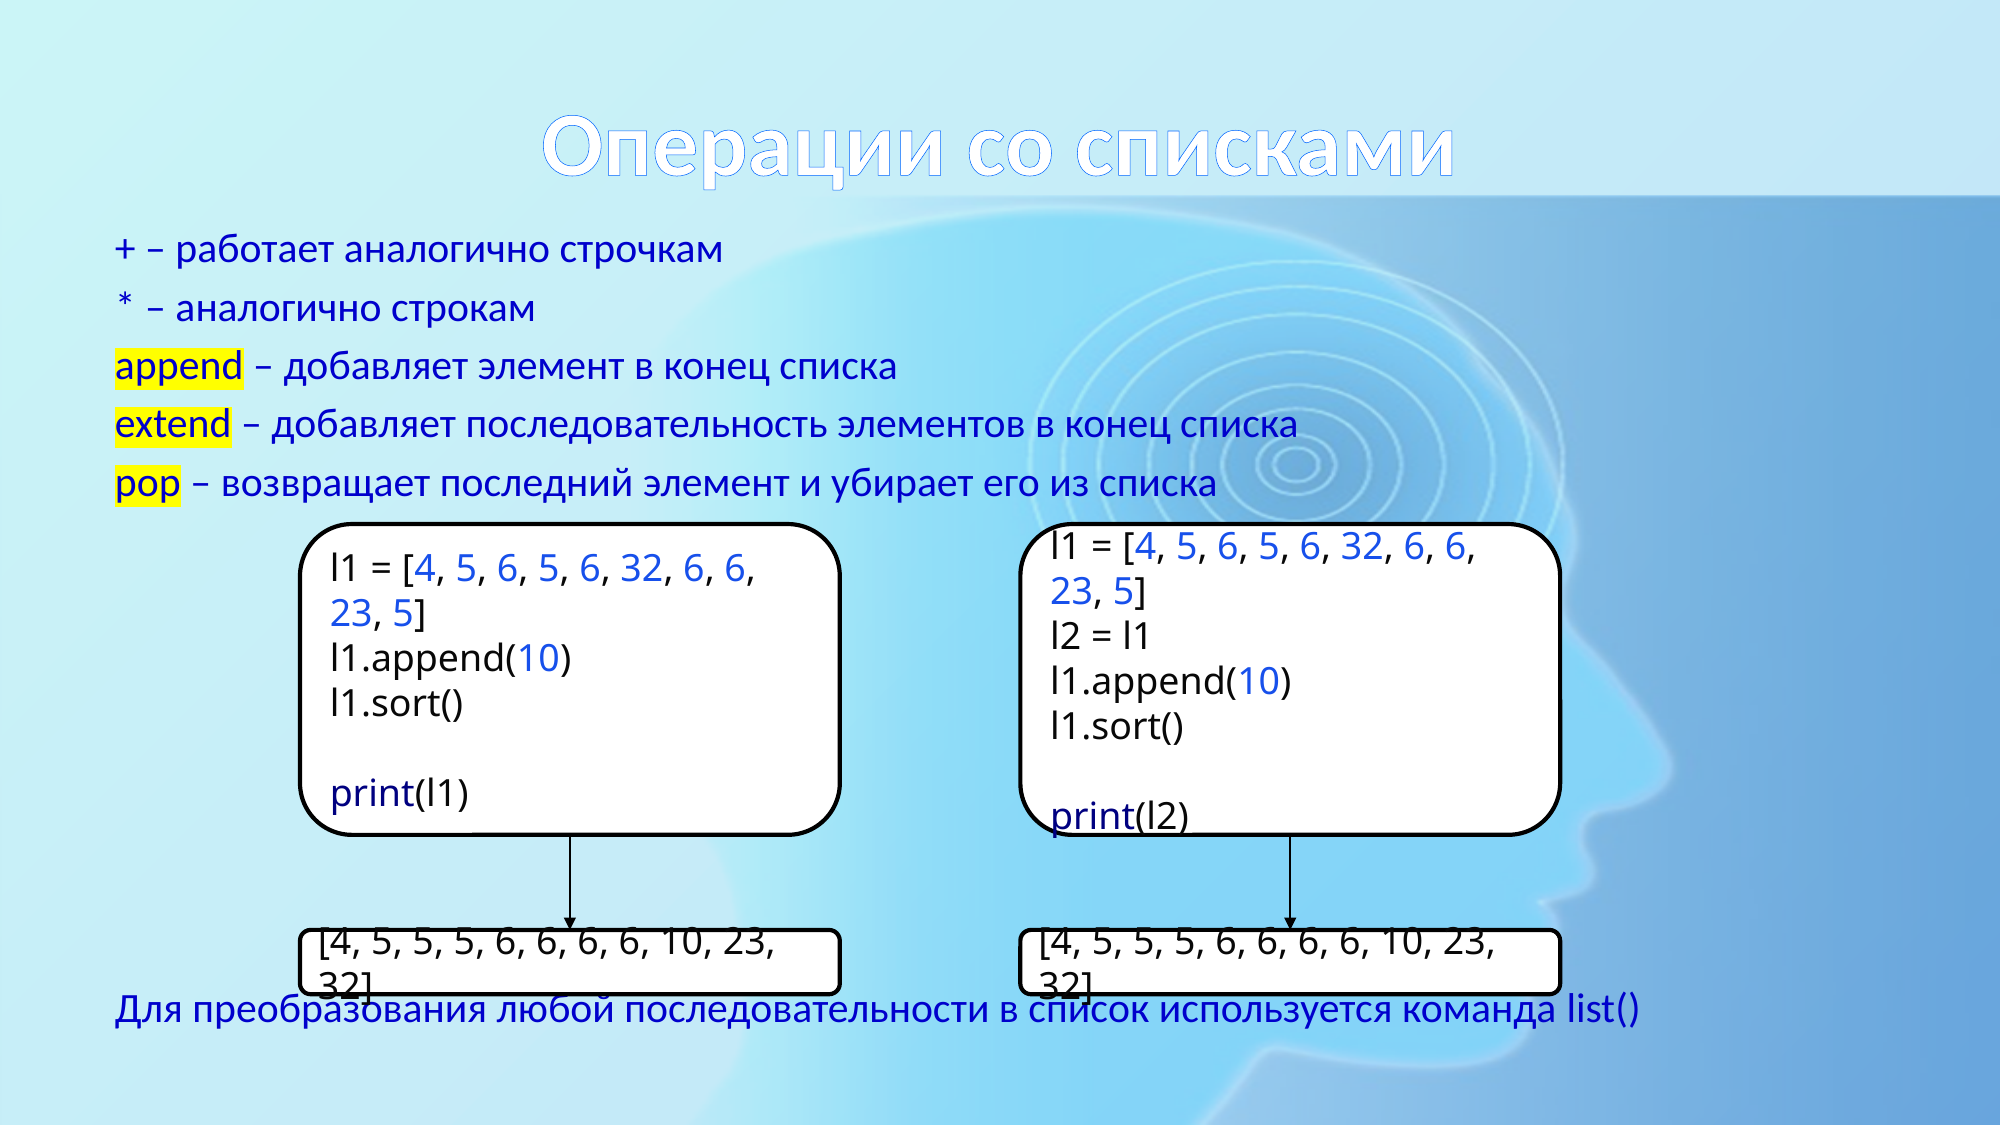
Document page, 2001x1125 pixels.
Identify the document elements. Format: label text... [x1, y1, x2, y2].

text_box l1 = [4, 5, 6, 5, 6, 32, 6, 6, 23, 5] l2 = l1 l1.append(10) l1.sort() print(l2) [1018, 521, 1563, 837]
list + – работает аналогично строчкам * – аналогично строкам append – добавляет элемент в конец списка extend – добавляет последовательность элементов в конец списка pop – возвращает последний элемент и убирает его из списка Для преобразования любой последовательности в список используется команда list() [99, 213, 1900, 1080]
text_box l1 = [4, 5, 6, 5, 6, 32, 6, 6, 23, 5] l1.append(10) l1.sort() print(l1) [297, 521, 842, 837]
text_box [4, 5, 5, 5, 6, 6, 6, 6, 10, 23, 32] [1018, 927, 1563, 997]
title Операции со списками [99, 45, 1900, 213]
text_box [4, 5, 5, 5, 6, 6, 6, 6, 10, 23, 32] [297, 927, 842, 997]
picture [0, 0, 2000, 1125]
